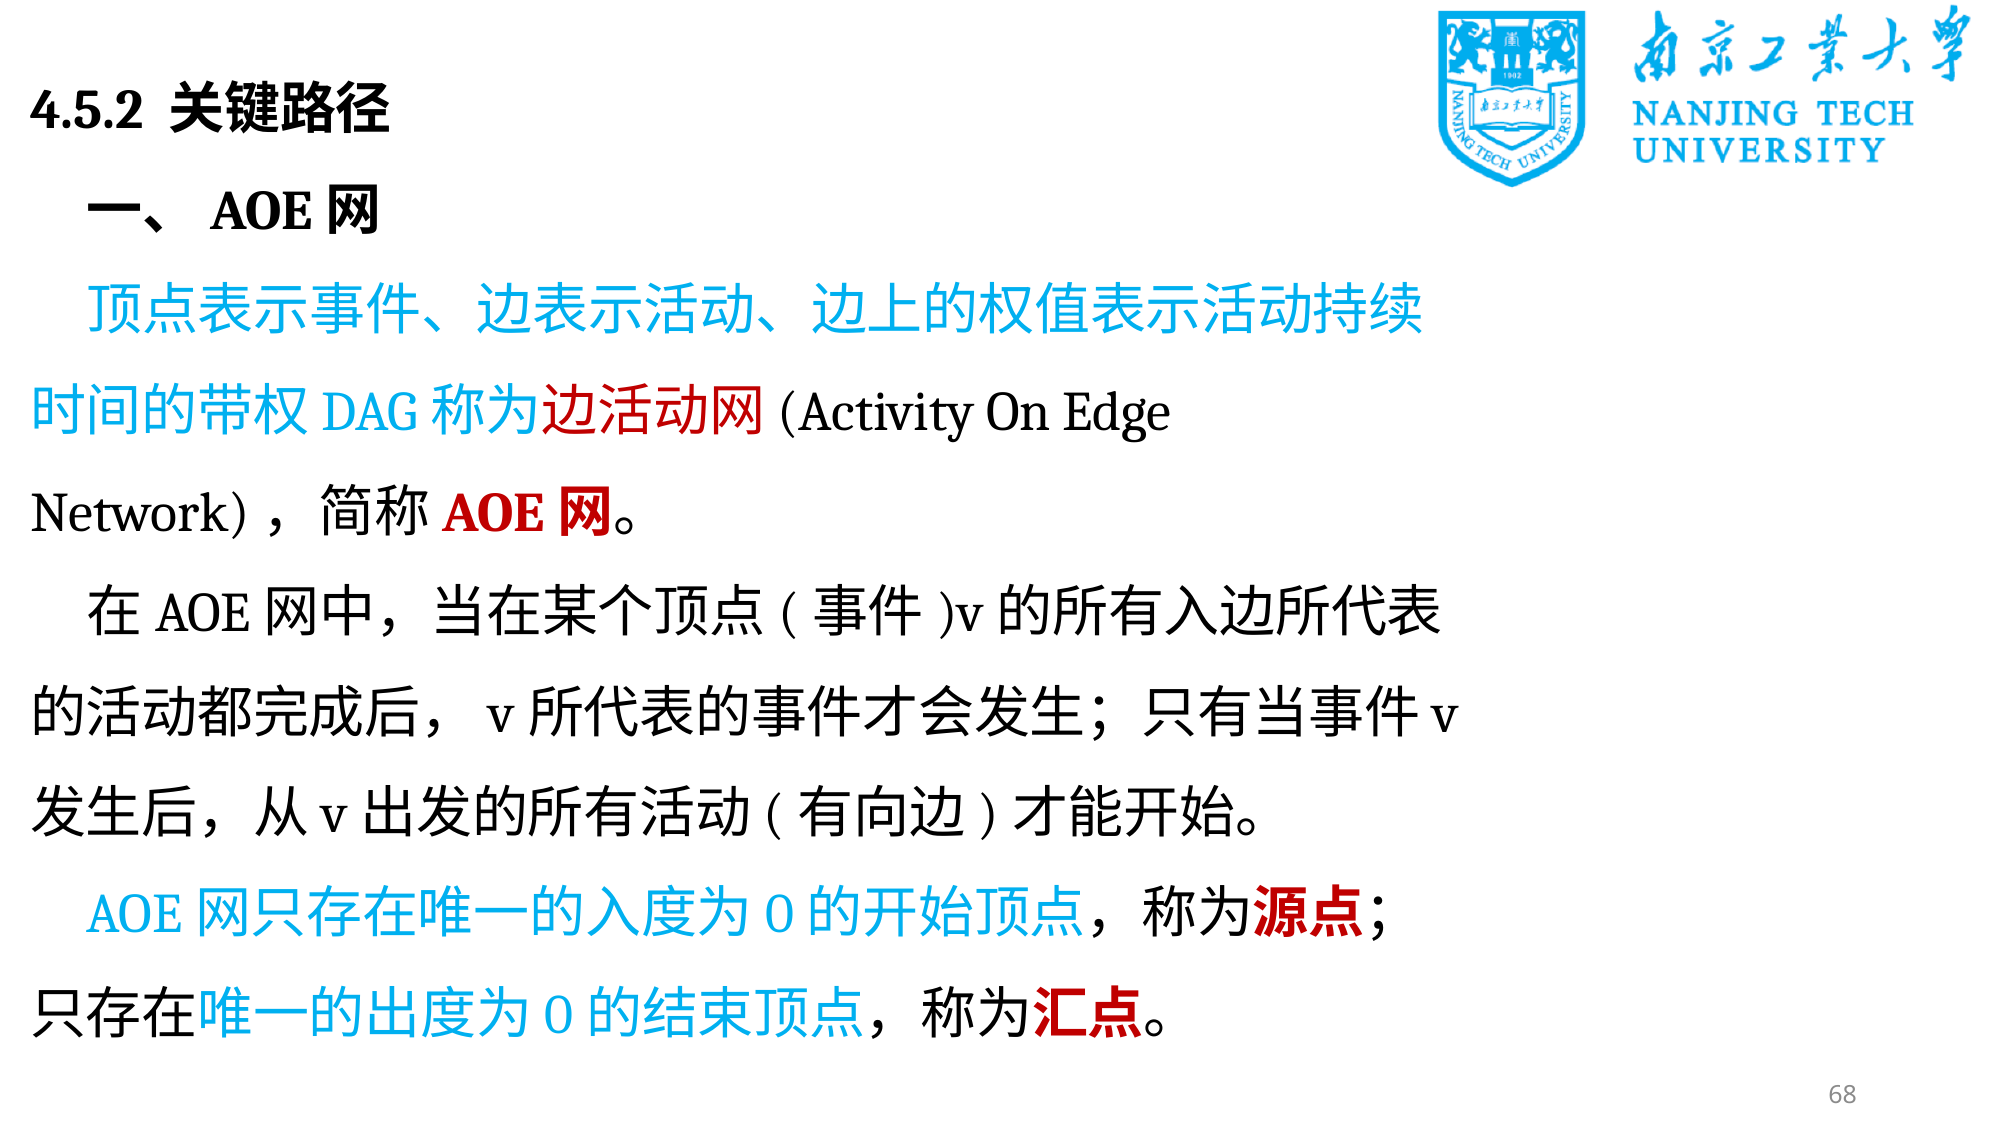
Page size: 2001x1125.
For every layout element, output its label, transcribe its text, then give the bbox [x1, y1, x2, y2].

picture [1504, 55, 1508, 68]
list 4.5.2 关键路径 一、AOE网 顶点表示事件、边表示活动、边上的权值表示活动持续时间的带权DAG称为边活动网(Activity On Edge Network)，简称AOE网。 在AOE网中，当在某个顶点(事件)v的所有入边所代表的活动都完成后，v所代表的事件才会发生；只有当事件v发生后，从v出发的所有活动(有向边)才能开始。 AOE网只存在唯一的入度为0的开始顶点，称为源点；只存在唯一的出度为0的结束顶点，称为汇点。 [15, 32, 1480, 1064]
picture [1570, 19, 1578, 26]
picture [1495, 19, 1529, 26]
picture [1464, 19, 1491, 44]
picture [1480, 83, 1578, 178]
picture [1480, 27, 1578, 127]
picture [1483, 130, 1541, 145]
picture [1515, 55, 1521, 68]
picture [1447, 19, 1462, 28]
slide_number 68 [1421, 1066, 1872, 1125]
picture [1562, 40, 1570, 51]
picture [1509, 33, 1516, 45]
picture [1532, 19, 1566, 42]
picture [1434, 0, 2001, 191]
picture [1553, 30, 1560, 36]
picture [1543, 30, 1549, 39]
